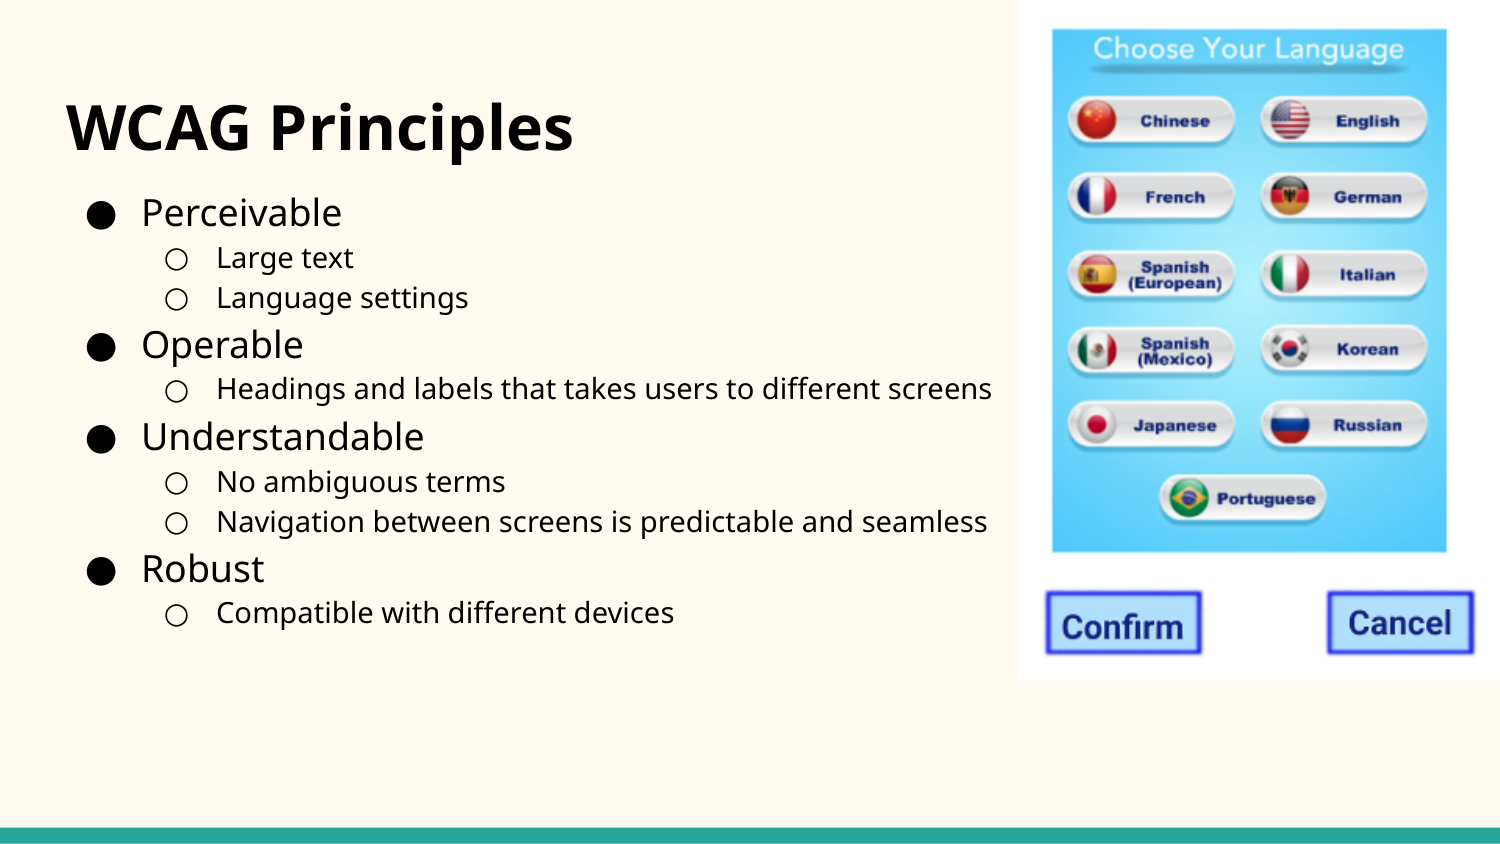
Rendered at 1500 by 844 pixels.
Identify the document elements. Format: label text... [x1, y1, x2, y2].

picture [1016, 0, 1500, 680]
title WCAG Principles [51, 72, 1011, 166]
list Perceivable Large text Language settings Operable Headings and labels that takes users to different screens Understandable No ambiguous terms Navigation between screens is predictable and seamless Robust Compatible with different devices [51, 166, 1449, 750]
